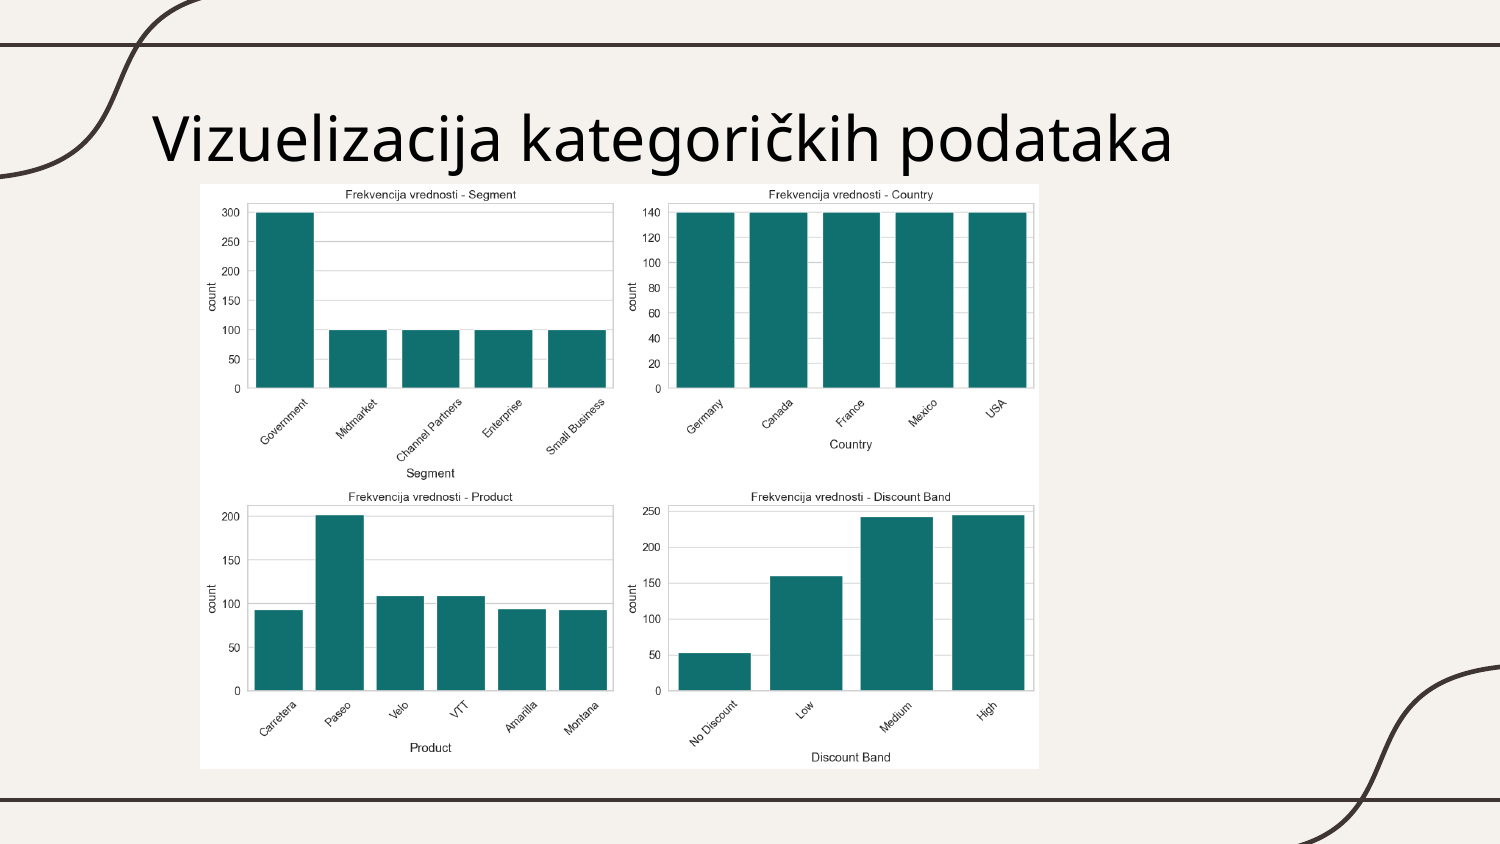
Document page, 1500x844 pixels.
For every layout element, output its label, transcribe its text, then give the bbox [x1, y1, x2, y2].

picture [199, 184, 1039, 769]
title Vizuelizacija kategoričkih podataka [137, 84, 1448, 167]
